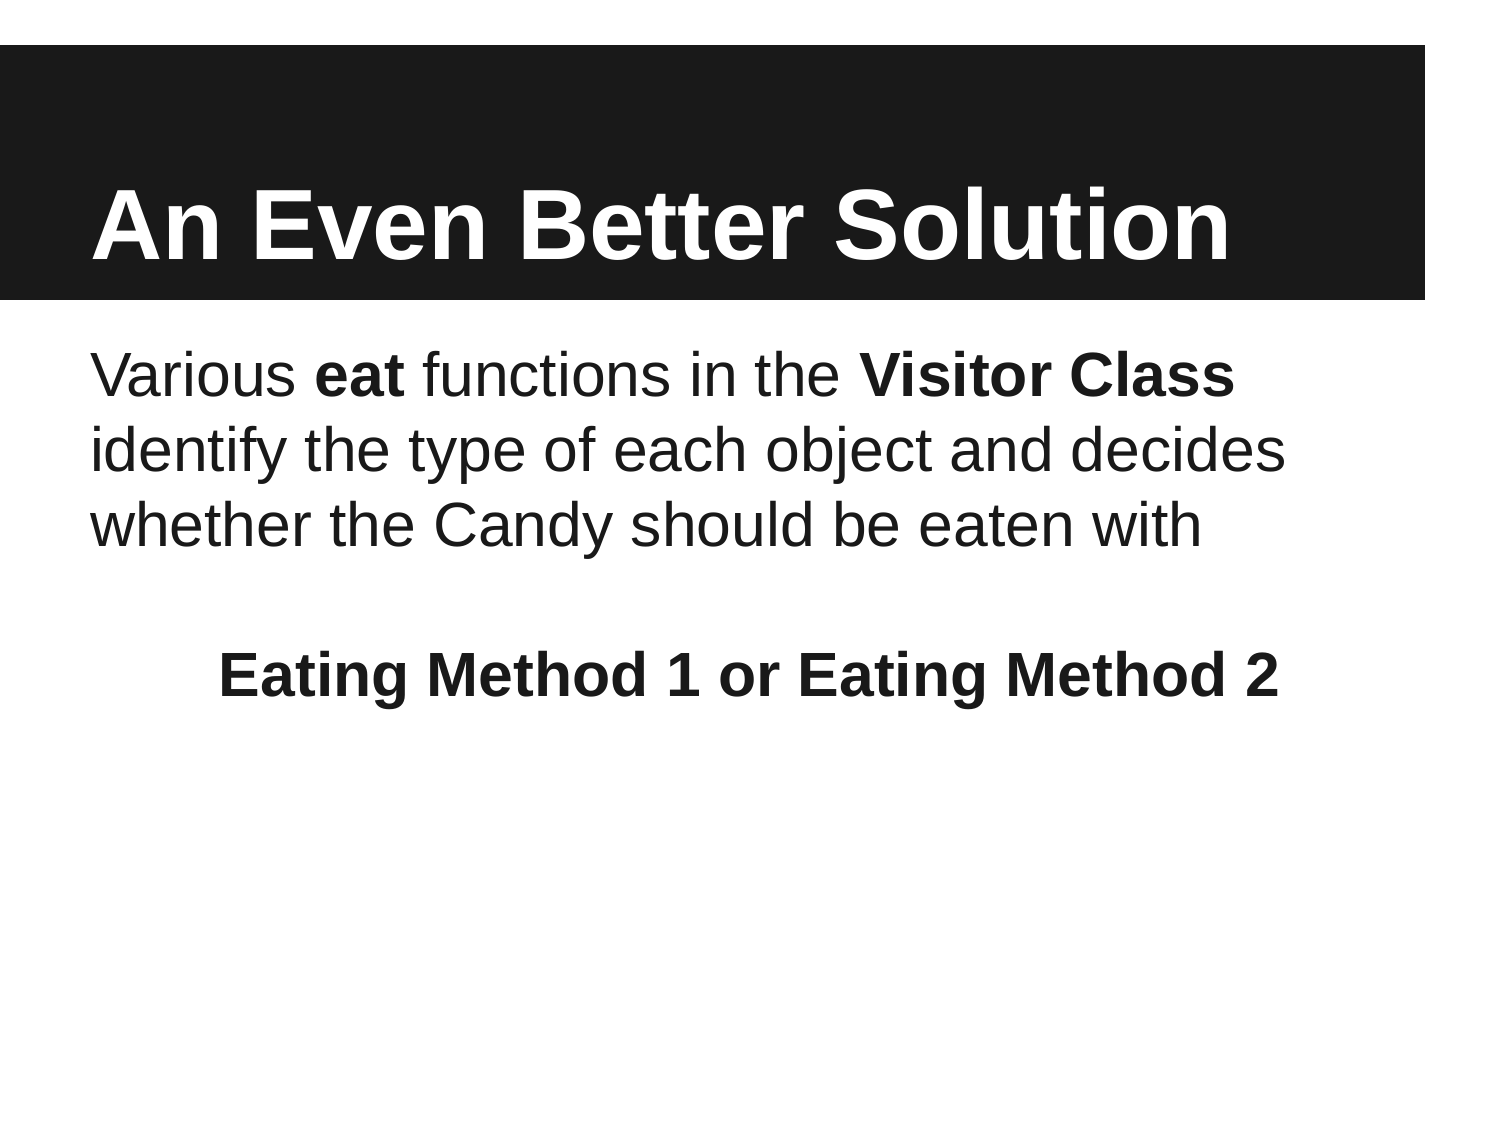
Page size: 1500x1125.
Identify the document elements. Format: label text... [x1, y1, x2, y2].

title An Even Better Solution [75, 45, 1425, 295]
list Various eat functions in the Visitor Class identify the type of each object and decides whether the Candy should be eaten with Eating Method 1 or Eating Method 2 [75, 319, 1425, 1078]
